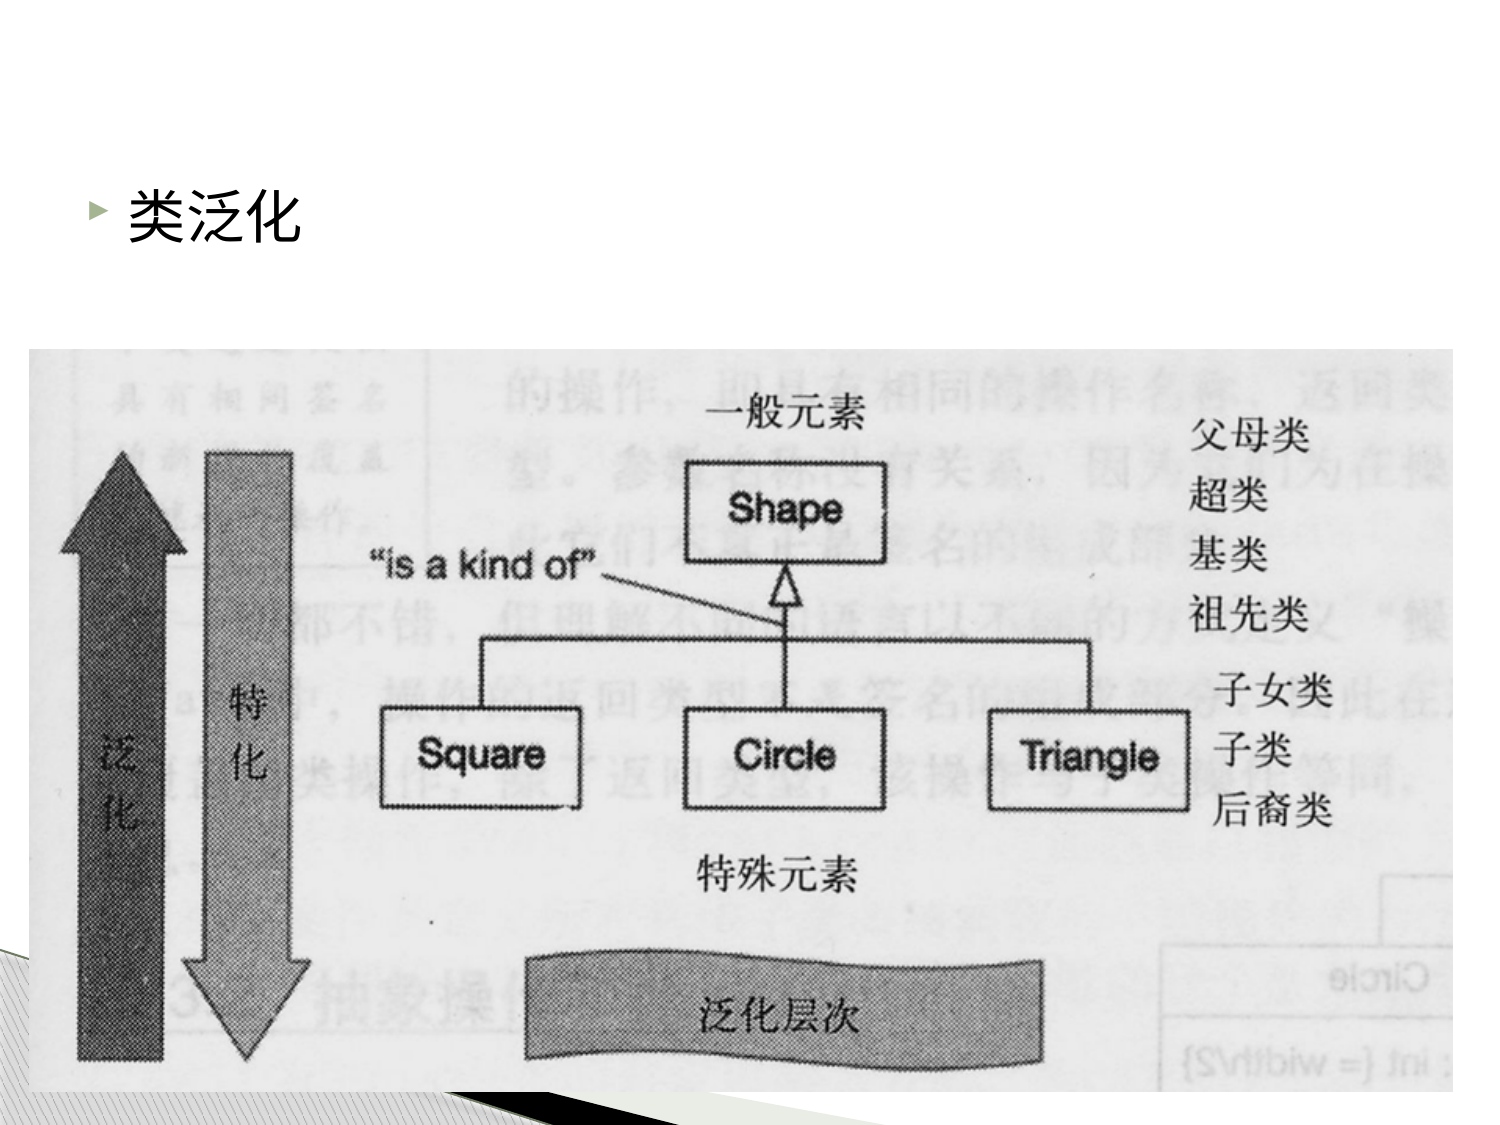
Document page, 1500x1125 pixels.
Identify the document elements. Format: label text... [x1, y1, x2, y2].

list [29, 349, 1453, 1093]
list 类泛化 [53, 172, 716, 349]
